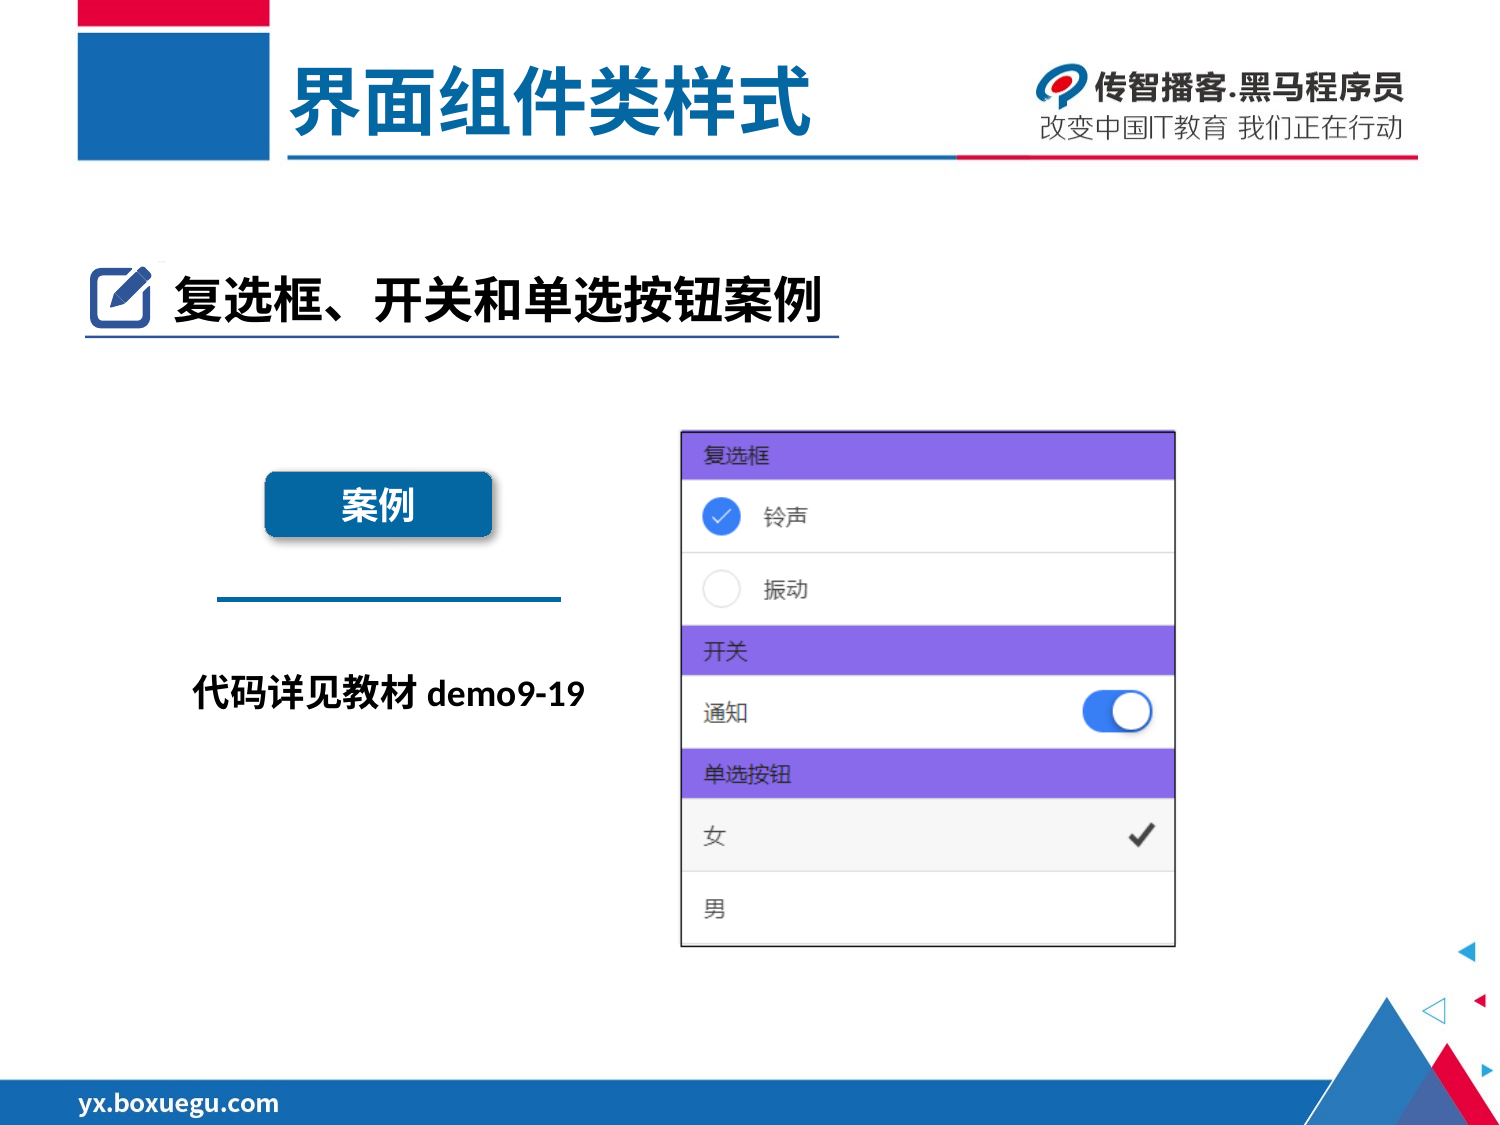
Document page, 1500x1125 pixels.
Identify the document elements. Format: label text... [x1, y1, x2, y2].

text_box 代码详见教材demo9-19 [178, 661, 600, 722]
text_box 案例 [264, 471, 493, 538]
picture [0, 0, 1500, 1125]
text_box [85, 261, 974, 337]
text_box 界面组件类样式 [272, 39, 1500, 159]
